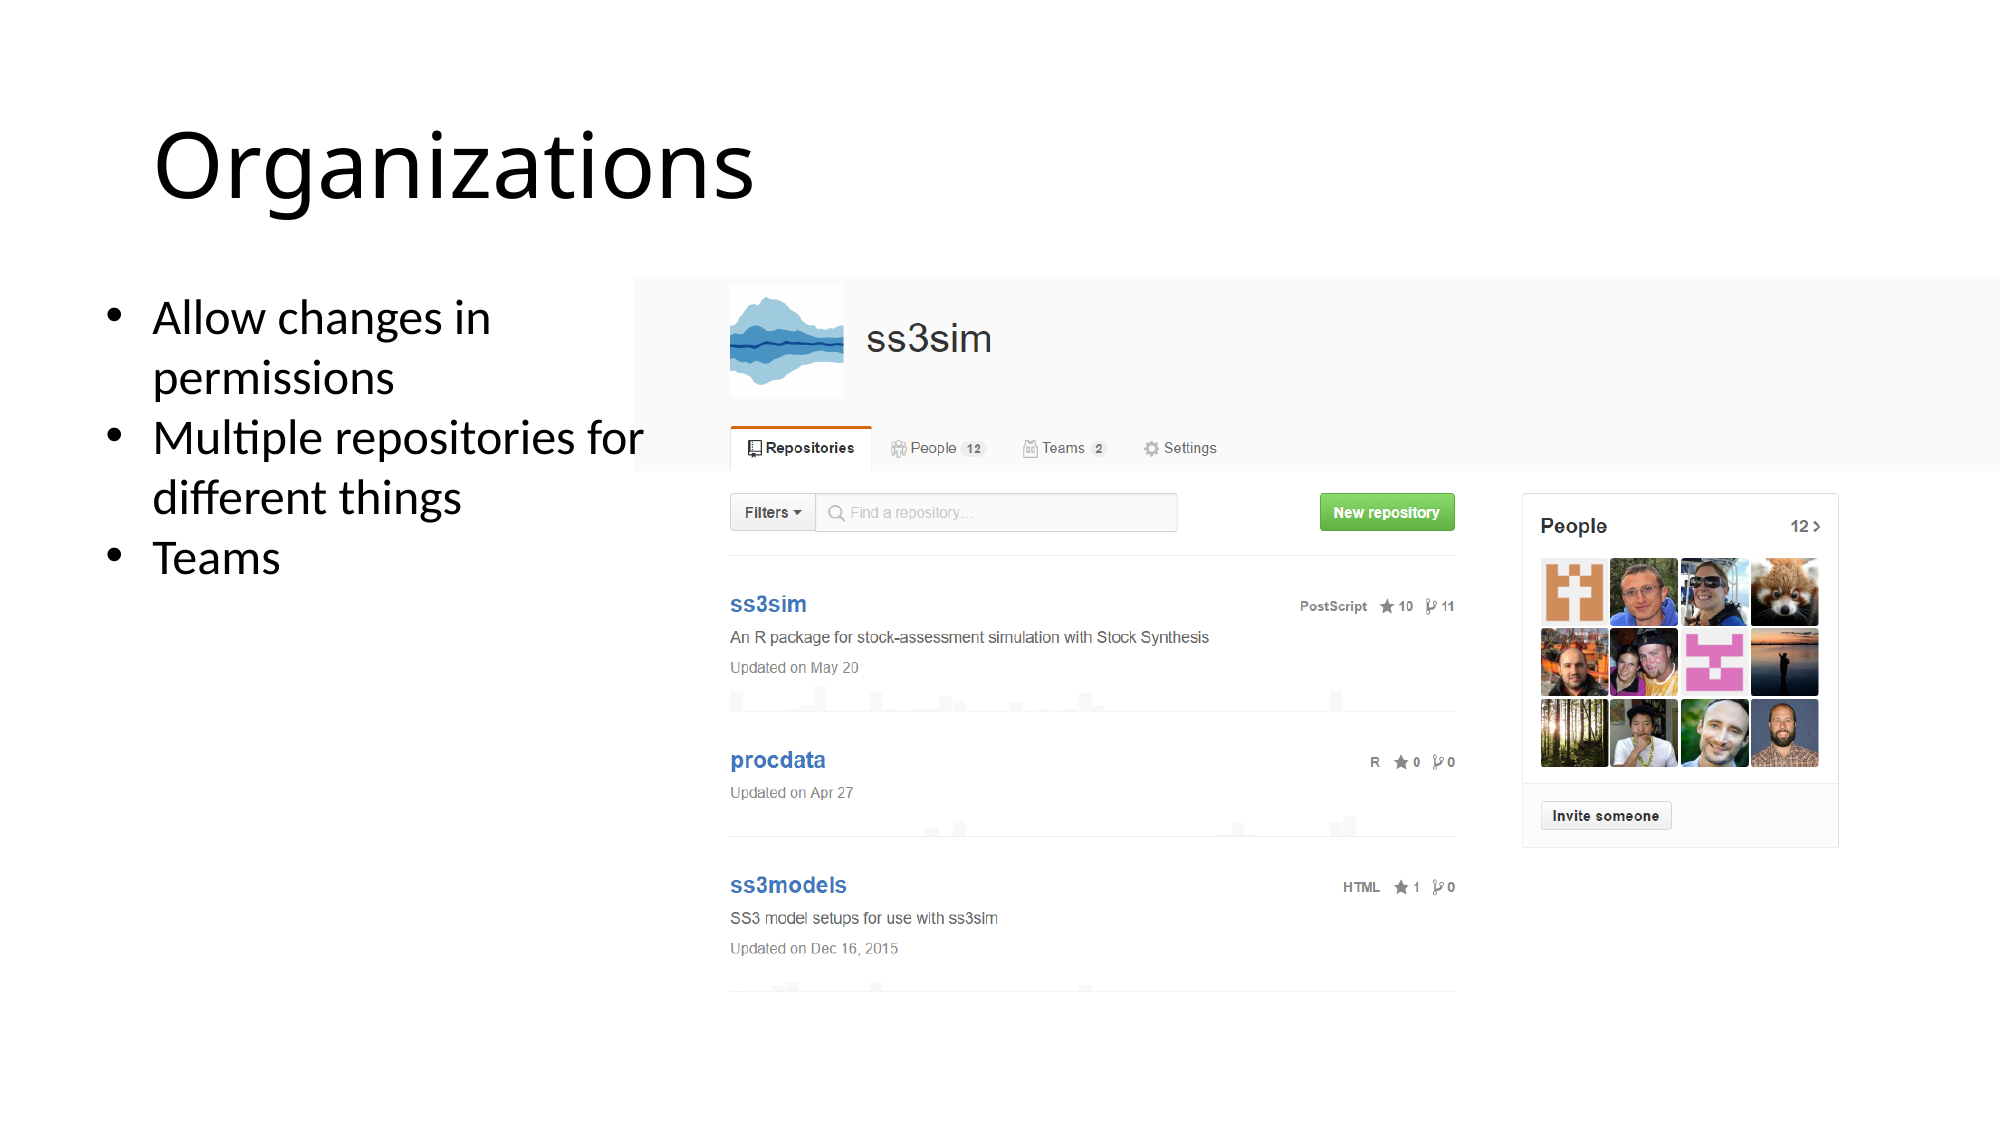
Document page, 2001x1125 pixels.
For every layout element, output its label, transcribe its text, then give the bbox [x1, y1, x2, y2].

text_box Allow changes in permissions Multiple repositories for different things Teams [90, 277, 633, 592]
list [633, 277, 2000, 992]
title Organizations [137, 59, 1863, 277]
